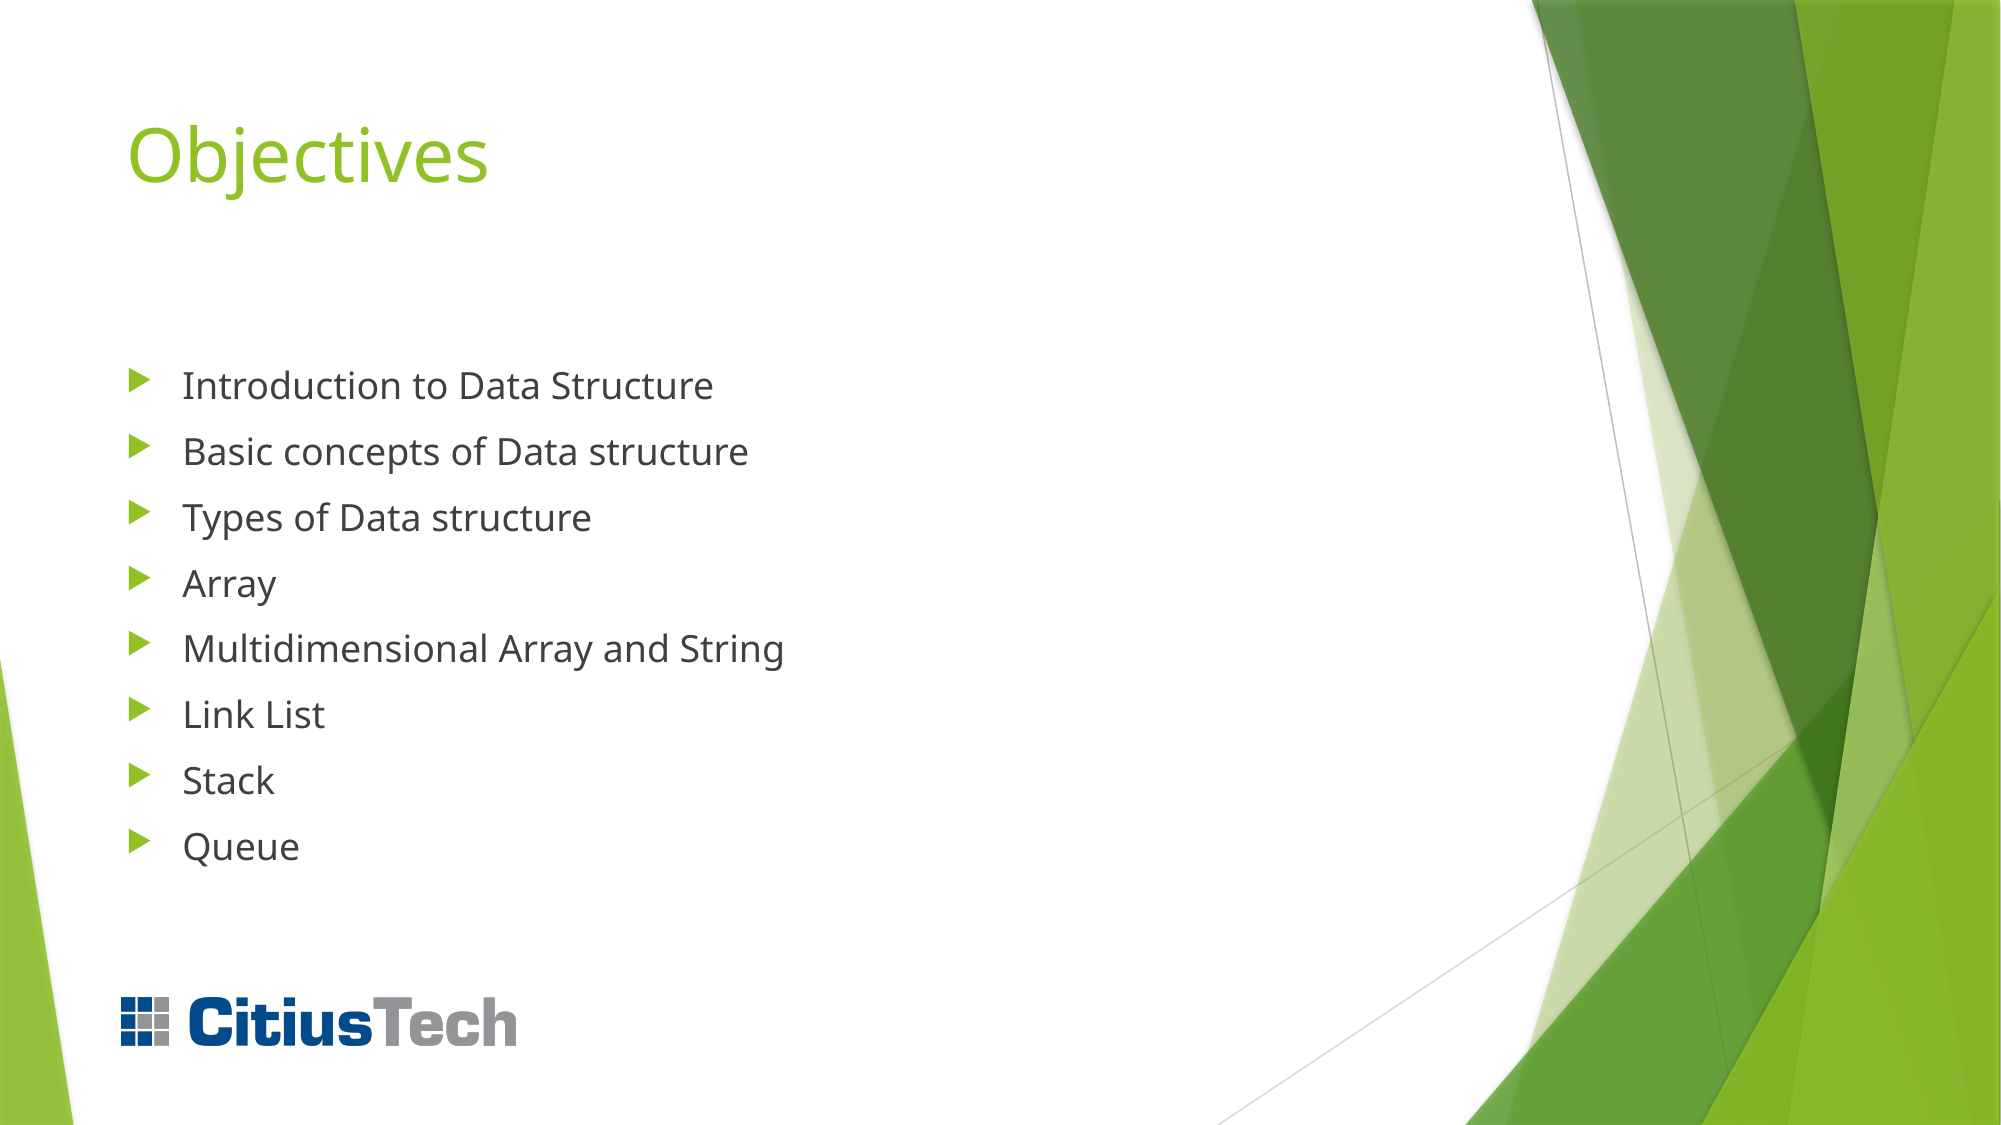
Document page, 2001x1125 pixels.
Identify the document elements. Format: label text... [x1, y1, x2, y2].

list Introduction to Data Structure Basic concepts of Data structure Types of Data structure Array Multidimensional Array and String Link List Stack Queue [111, 354, 1522, 992]
title Objectives [111, 99, 1522, 317]
picture [121, 997, 516, 1046]
